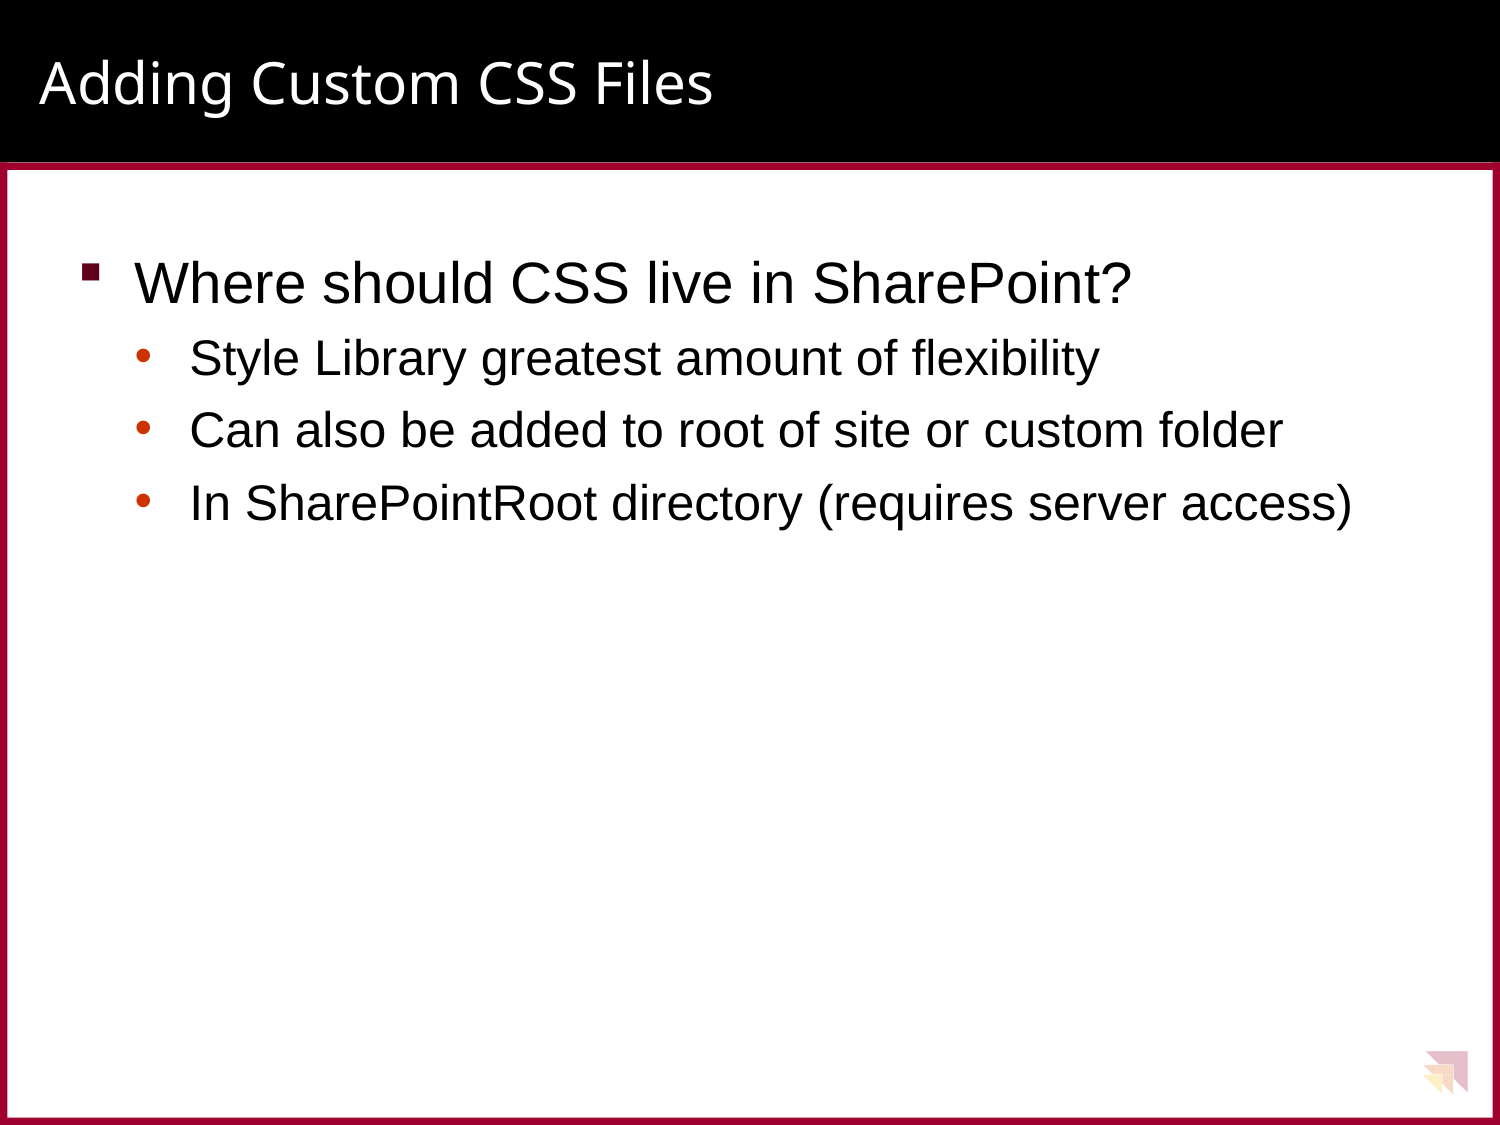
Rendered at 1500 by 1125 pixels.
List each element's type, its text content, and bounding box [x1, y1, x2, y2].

list Where should CSS live in SharePoint? Style Library greatest amount of flexibility Can also be added to root of site or custom folder In SharePointRoot directory (requires server access) [62, 237, 1438, 1088]
title Adding Custom CSS Files [24, 12, 1438, 150]
